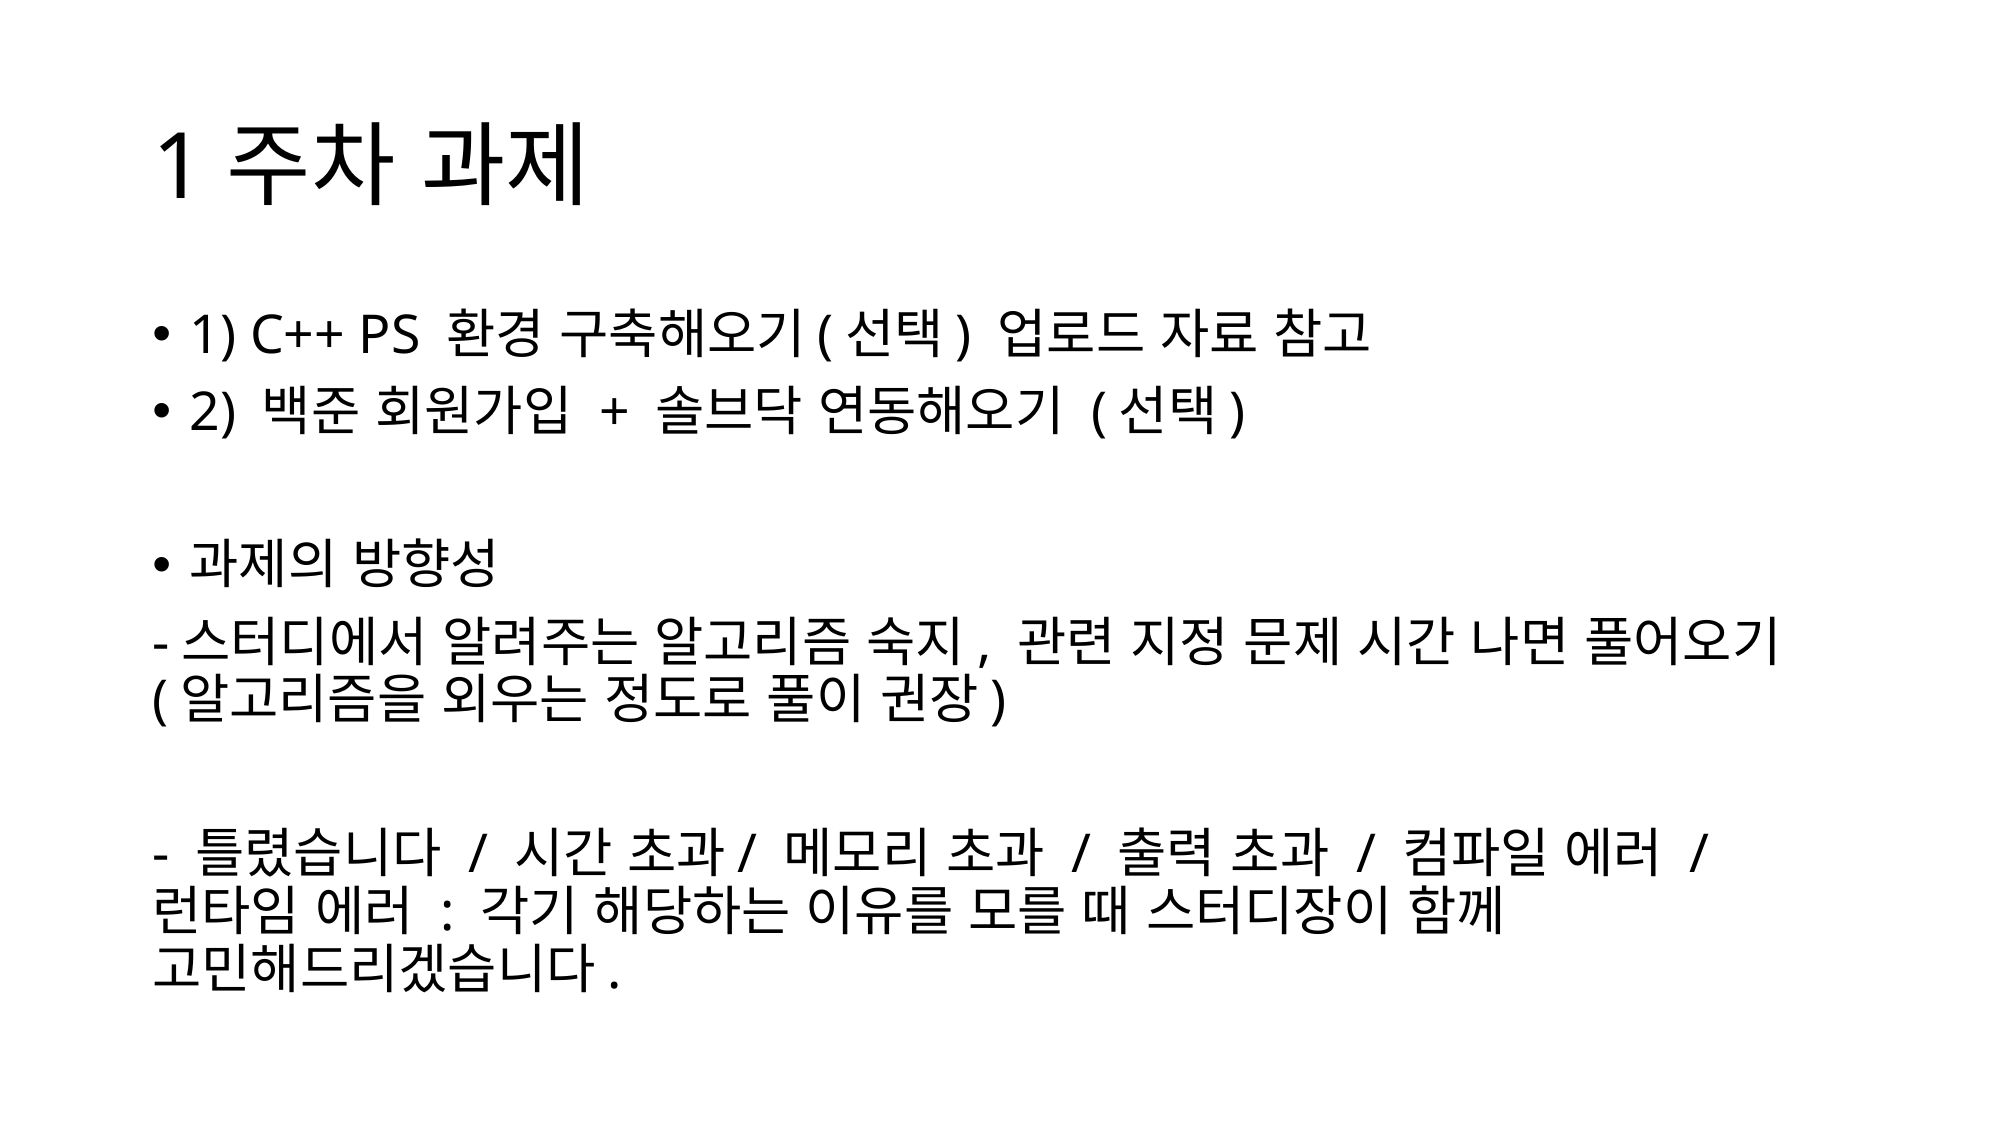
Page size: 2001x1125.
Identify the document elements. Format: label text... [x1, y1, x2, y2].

title 1주차 과제 [137, 59, 1863, 278]
list 1) C++ PS 환경 구축해오기(선택) 업로드 자료 참고 2) 백준 회원가입 + 솔브닥 연동해오기 (선택) 과제의 방향성 -스터디에서 알려주는 알고리즘 숙지, 관련 지정 문제 시간 나면 풀어오기 (알고리즘을 외우는 정도로 풀이 권장) - 틀렸습니다 / 시간 초과/ 메모리 초과 / 출력 초과 / 컴파일 에러 / 런타임 에러 : 각기 해당하는 이유를 모를 때 스터디장이 함께 고민해드리겠습니다. [137, 299, 1863, 1014]
